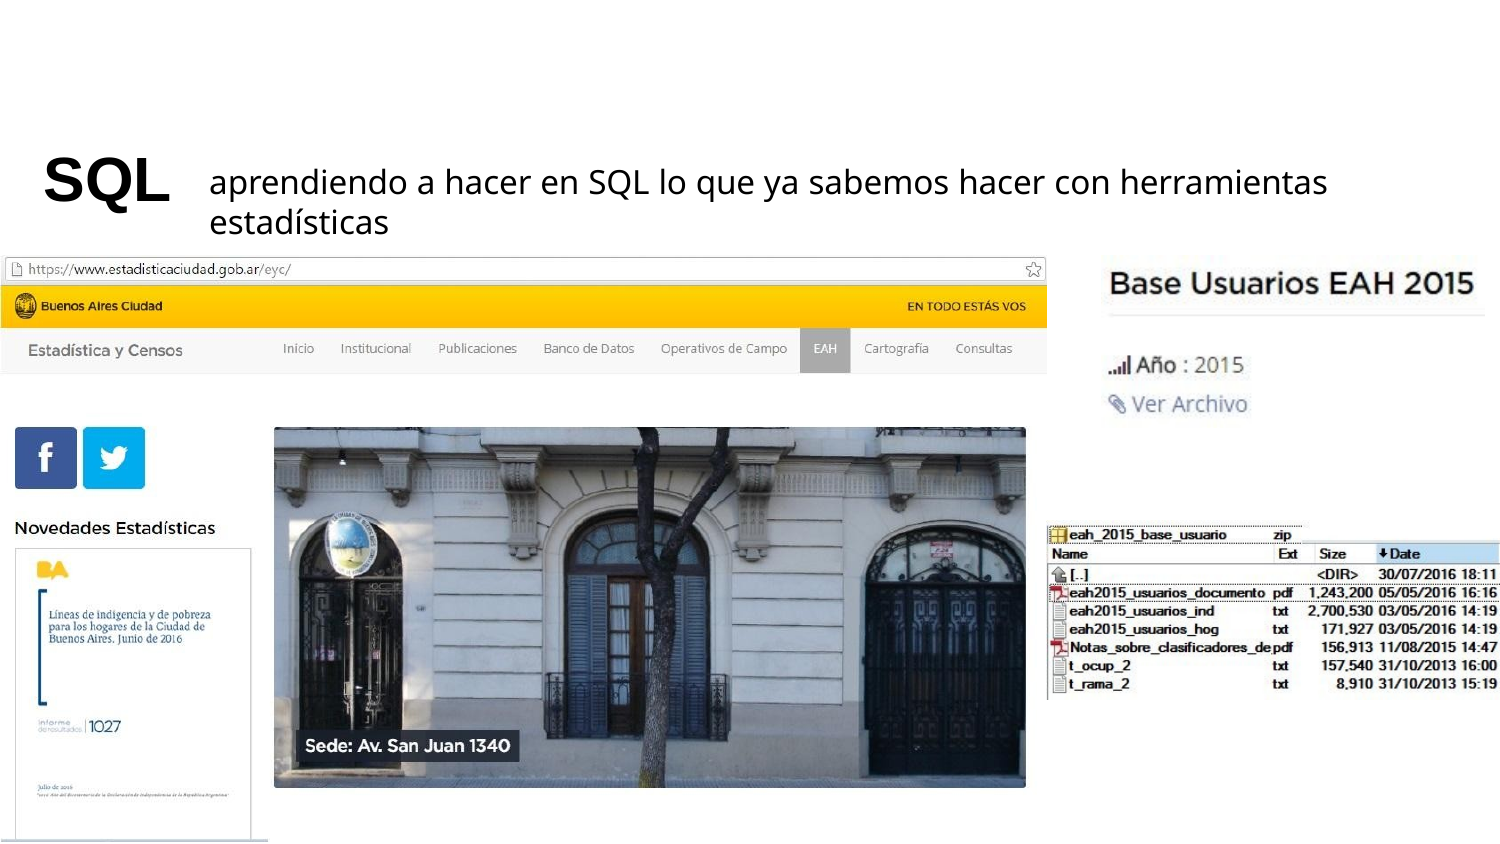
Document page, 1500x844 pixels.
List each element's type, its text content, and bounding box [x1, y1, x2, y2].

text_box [0, 255, 1500, 843]
text_box aprendiendo a hacer en SQL lo que ya sabemos hacer con herramientas estadísticas [207, 159, 1473, 242]
text_box SQL [41, 137, 175, 215]
picture [1101, 255, 1485, 428]
